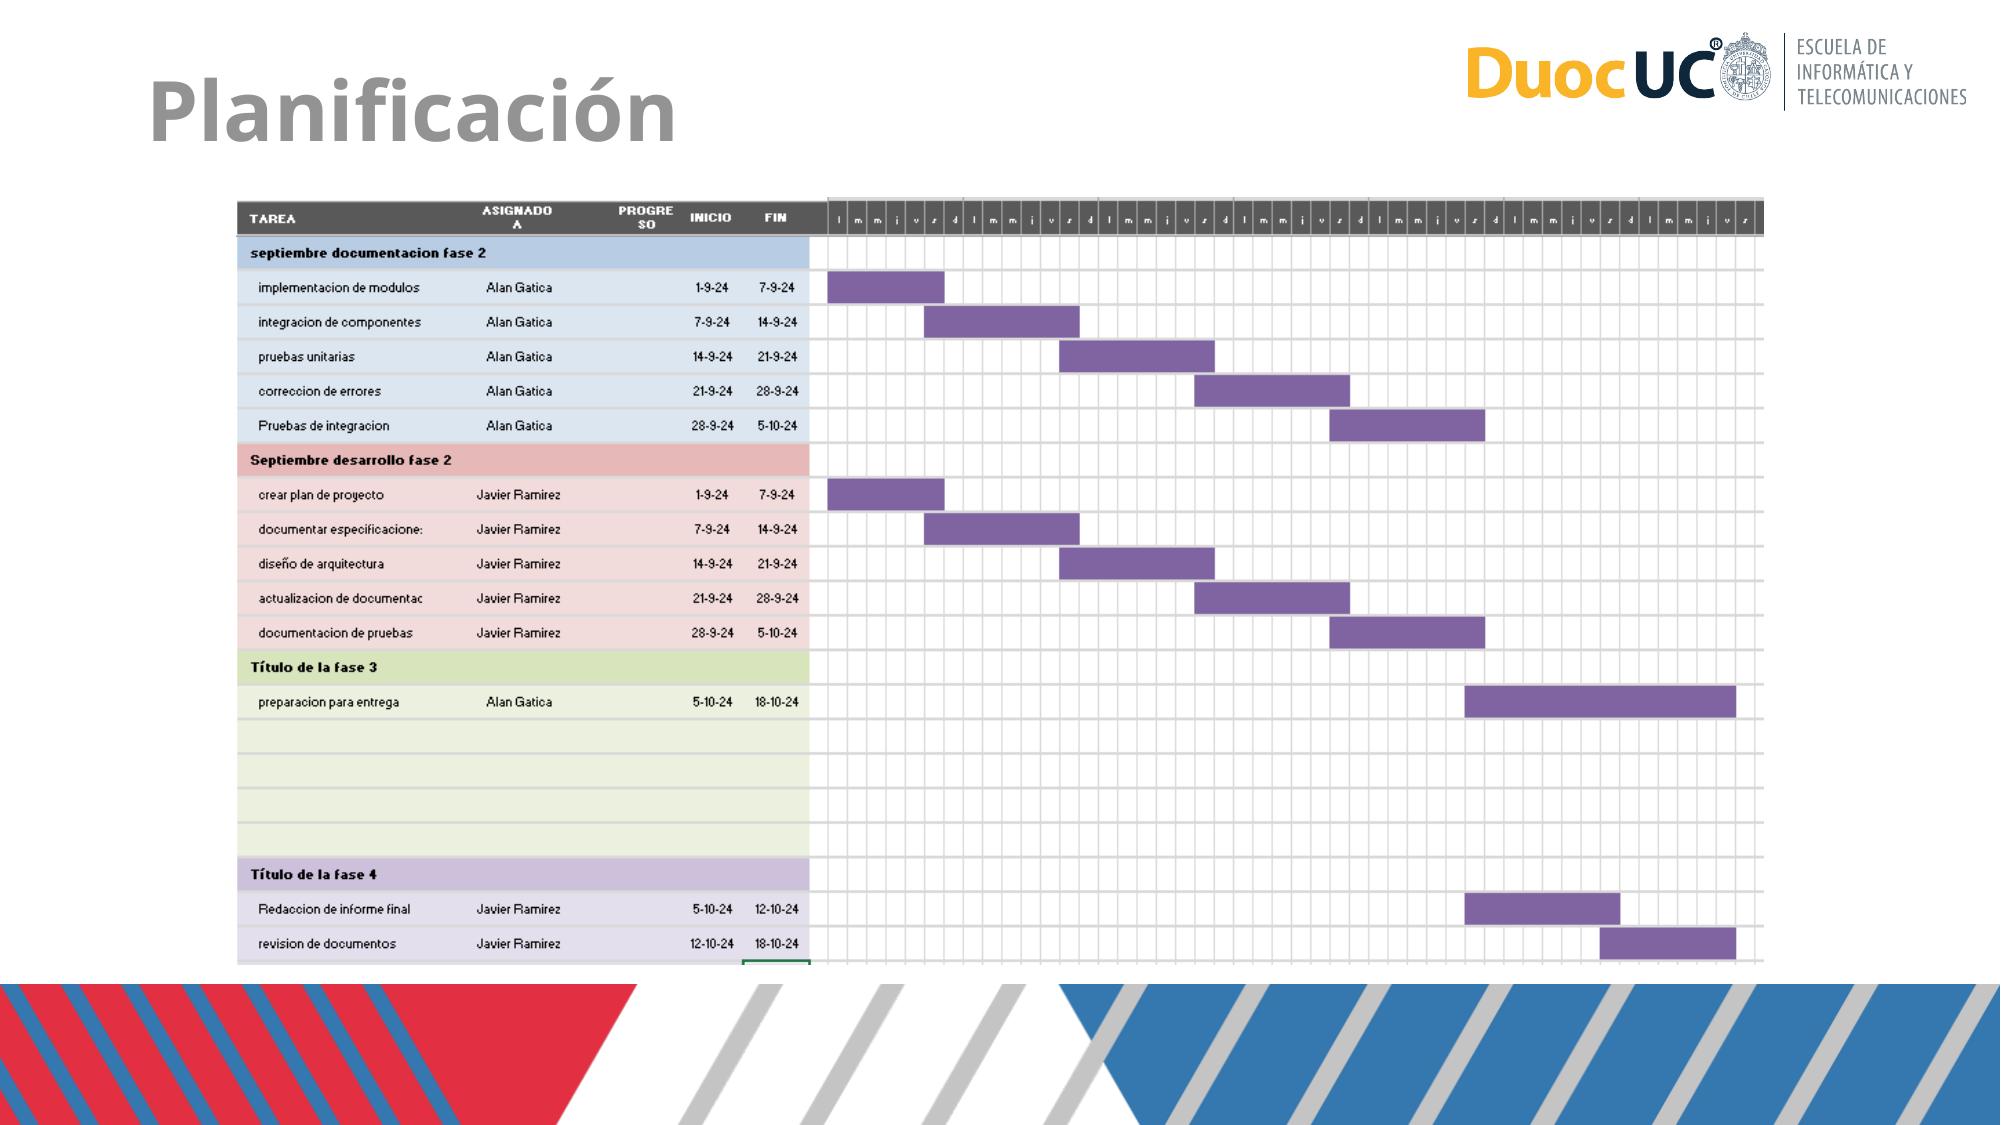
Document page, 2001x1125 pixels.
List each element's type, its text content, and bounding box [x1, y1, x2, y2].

title Planificación [131, 62, 1869, 169]
picture [235, 197, 1764, 965]
picture [0, 984, 2000, 1125]
picture [1465, 29, 1967, 116]
